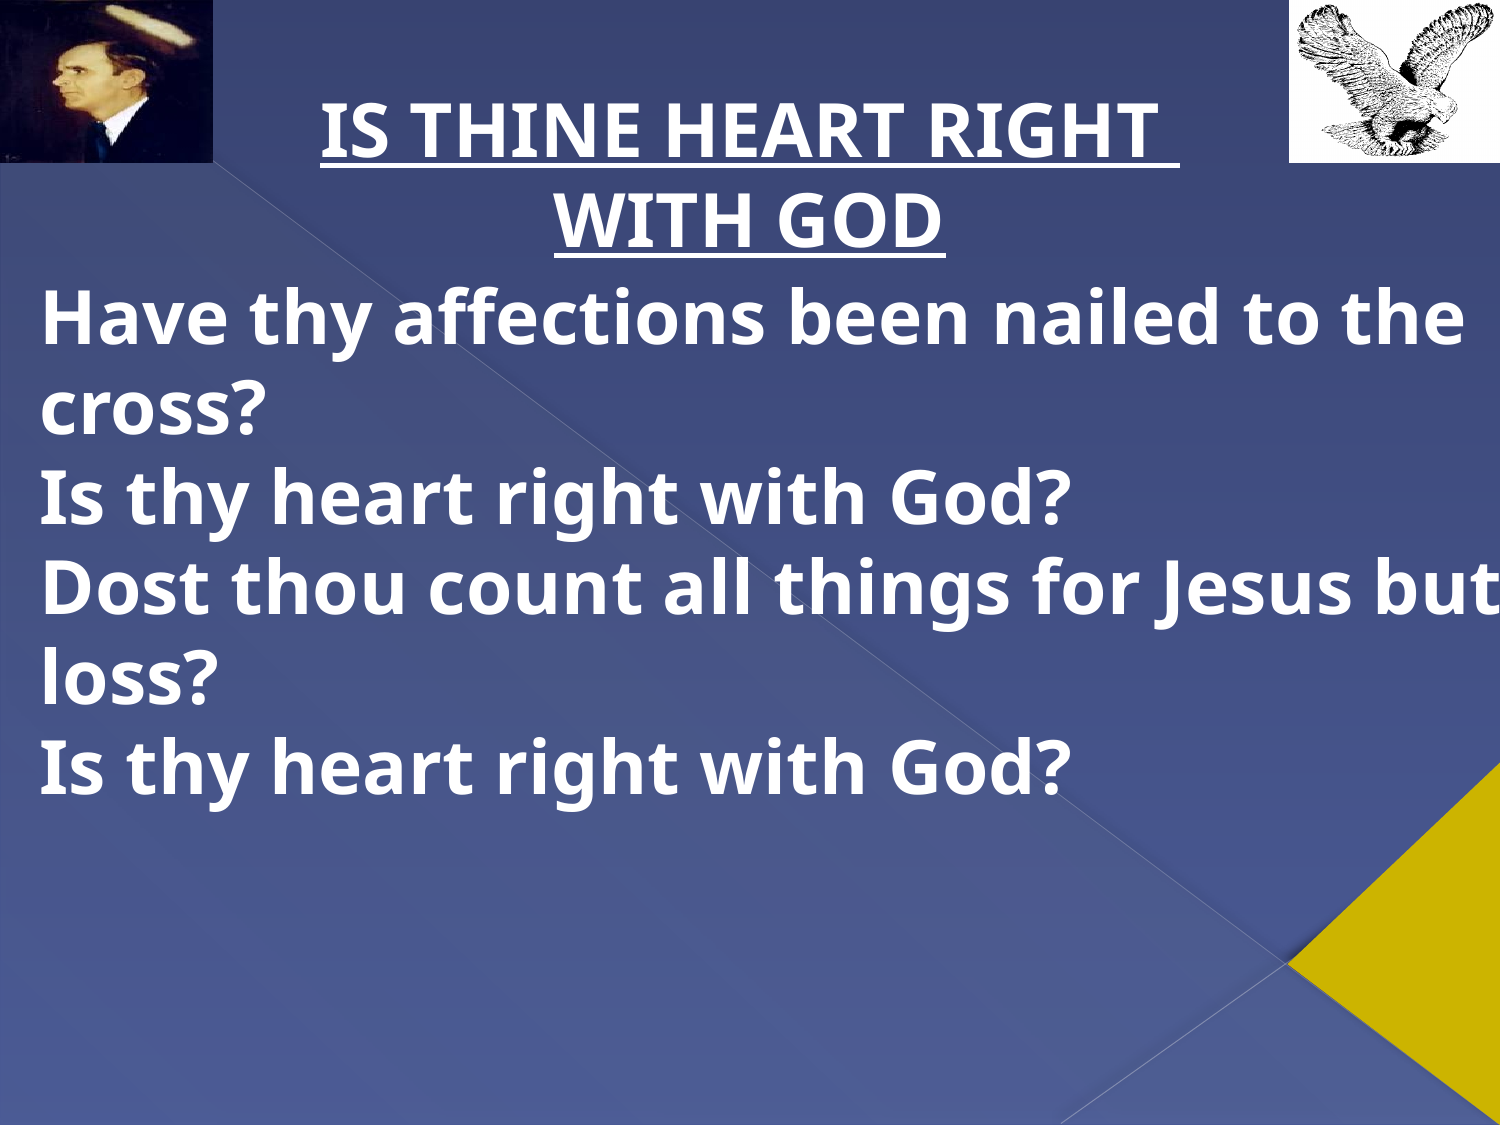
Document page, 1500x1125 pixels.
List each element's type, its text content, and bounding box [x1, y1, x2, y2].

picture [0, 0, 213, 163]
text_box IS THINE HEART RIGHT WITH GOD [0, 74, 1500, 270]
text_box [1285, 818, 1500, 1125]
picture [1288, 0, 1500, 163]
text_box Have thy affections been nailed to the cross? Is thy heart right with God? Dost thou count all things for Jesus but loss? Is thy heart right with God? [24, 270, 1500, 818]
